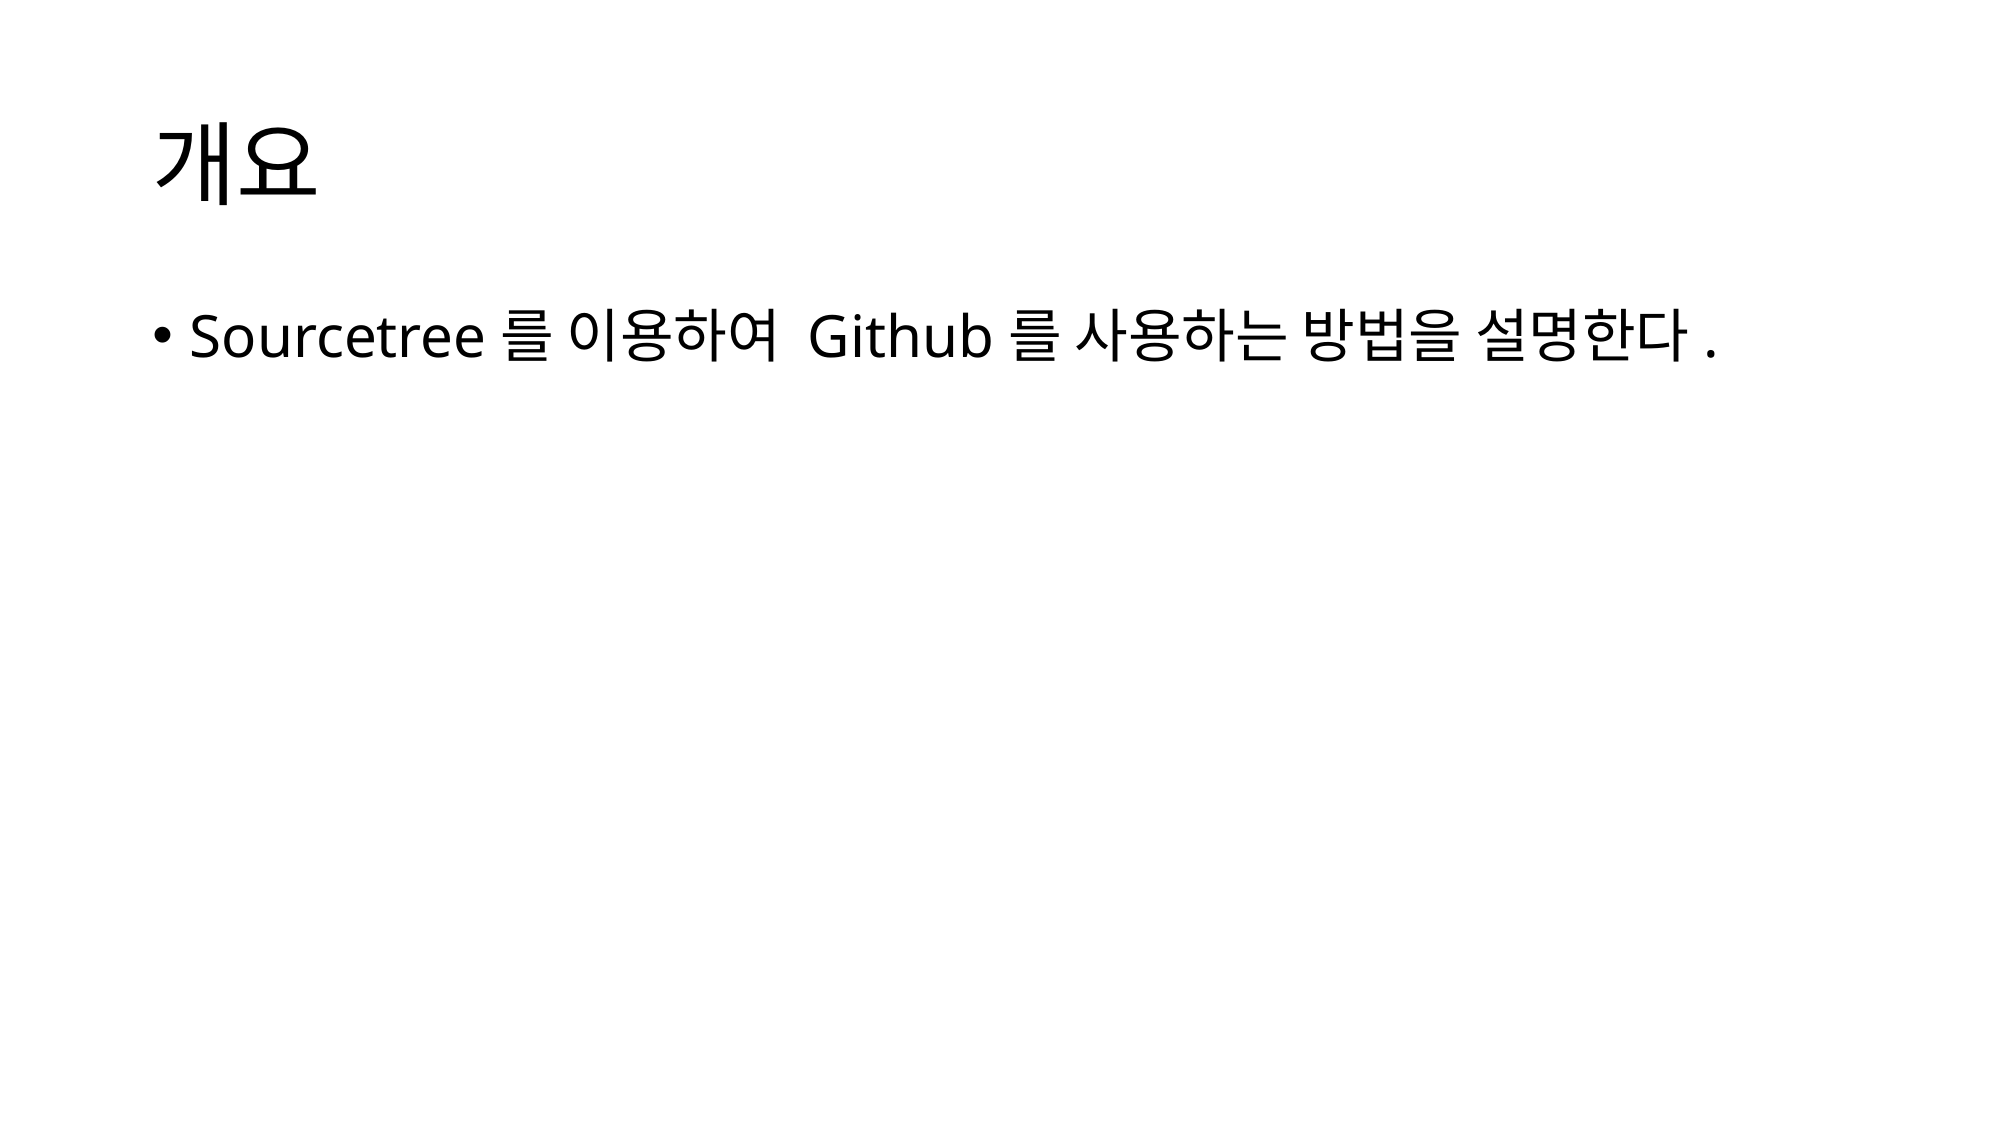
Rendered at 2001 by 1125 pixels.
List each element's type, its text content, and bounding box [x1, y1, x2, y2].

title 개요 [137, 59, 1863, 278]
list Sourcetree를 이용하여 Github를 사용하는 방법을 설명한다. [137, 299, 1863, 1014]
